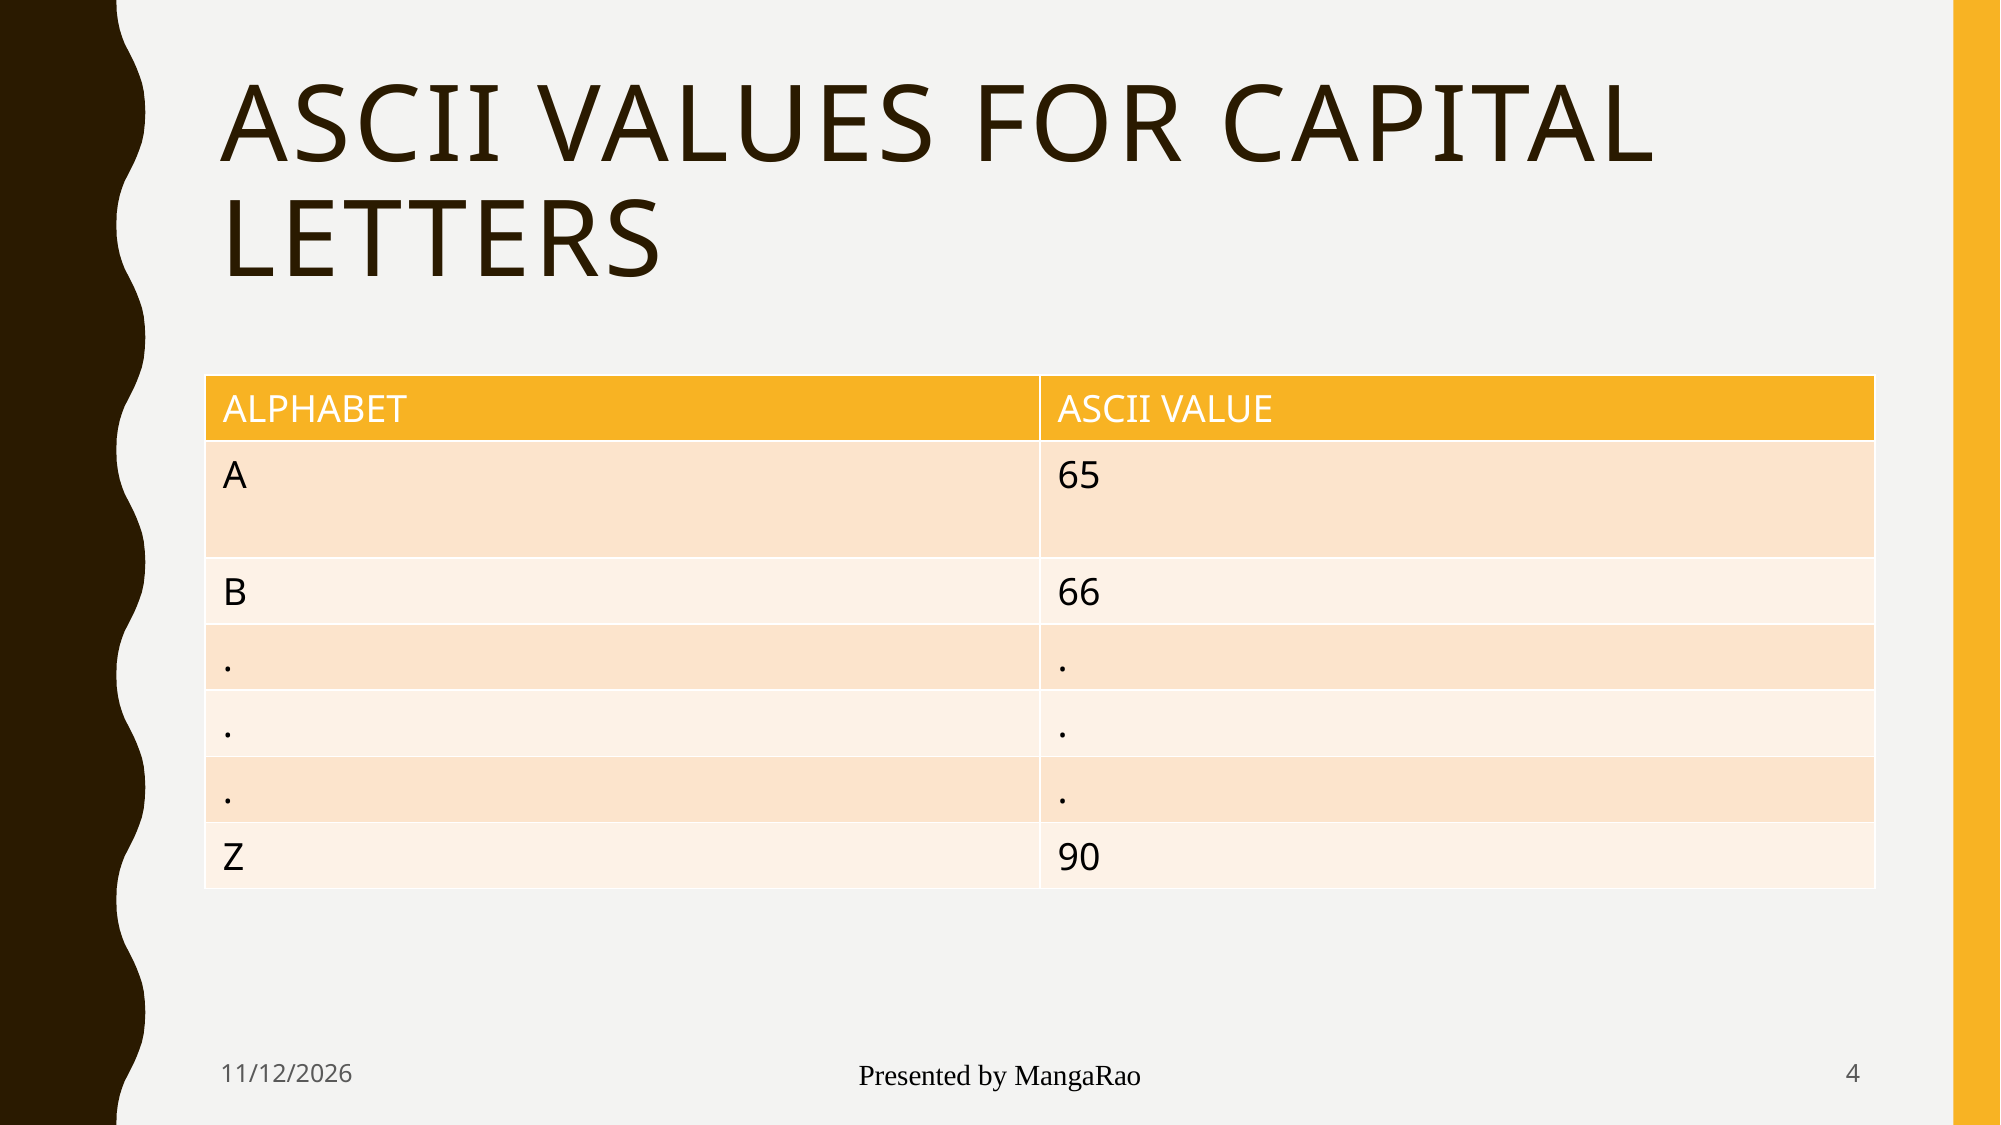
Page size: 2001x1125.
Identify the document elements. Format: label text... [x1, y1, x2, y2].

table_cell 65 [1041, 442, 1874, 557]
table_header ALPHABET [206, 376, 1039, 440]
table_header ASCII VALUE [1041, 376, 1874, 440]
table_cell . [1041, 691, 1874, 756]
table_cell . [1041, 757, 1874, 822]
table_cell . [206, 625, 1039, 689]
table_cell . [206, 757, 1039, 822]
table_cell 66 [1041, 559, 1874, 623]
table_cell . [1041, 625, 1874, 689]
table_cell B [206, 559, 1039, 623]
slide_number 4 [1412, 1045, 1875, 1103]
footer Presented by MangaRao [662, 1045, 1338, 1103]
table_cell . [206, 691, 1039, 756]
table_cell 90 [1041, 823, 1874, 888]
table_cell A [206, 442, 1039, 557]
title ASCII VALUES FOR CAPITAL LETTERS [205, 62, 1875, 308]
table_cell Z [206, 823, 1039, 888]
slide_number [205, 1045, 588, 1103]
